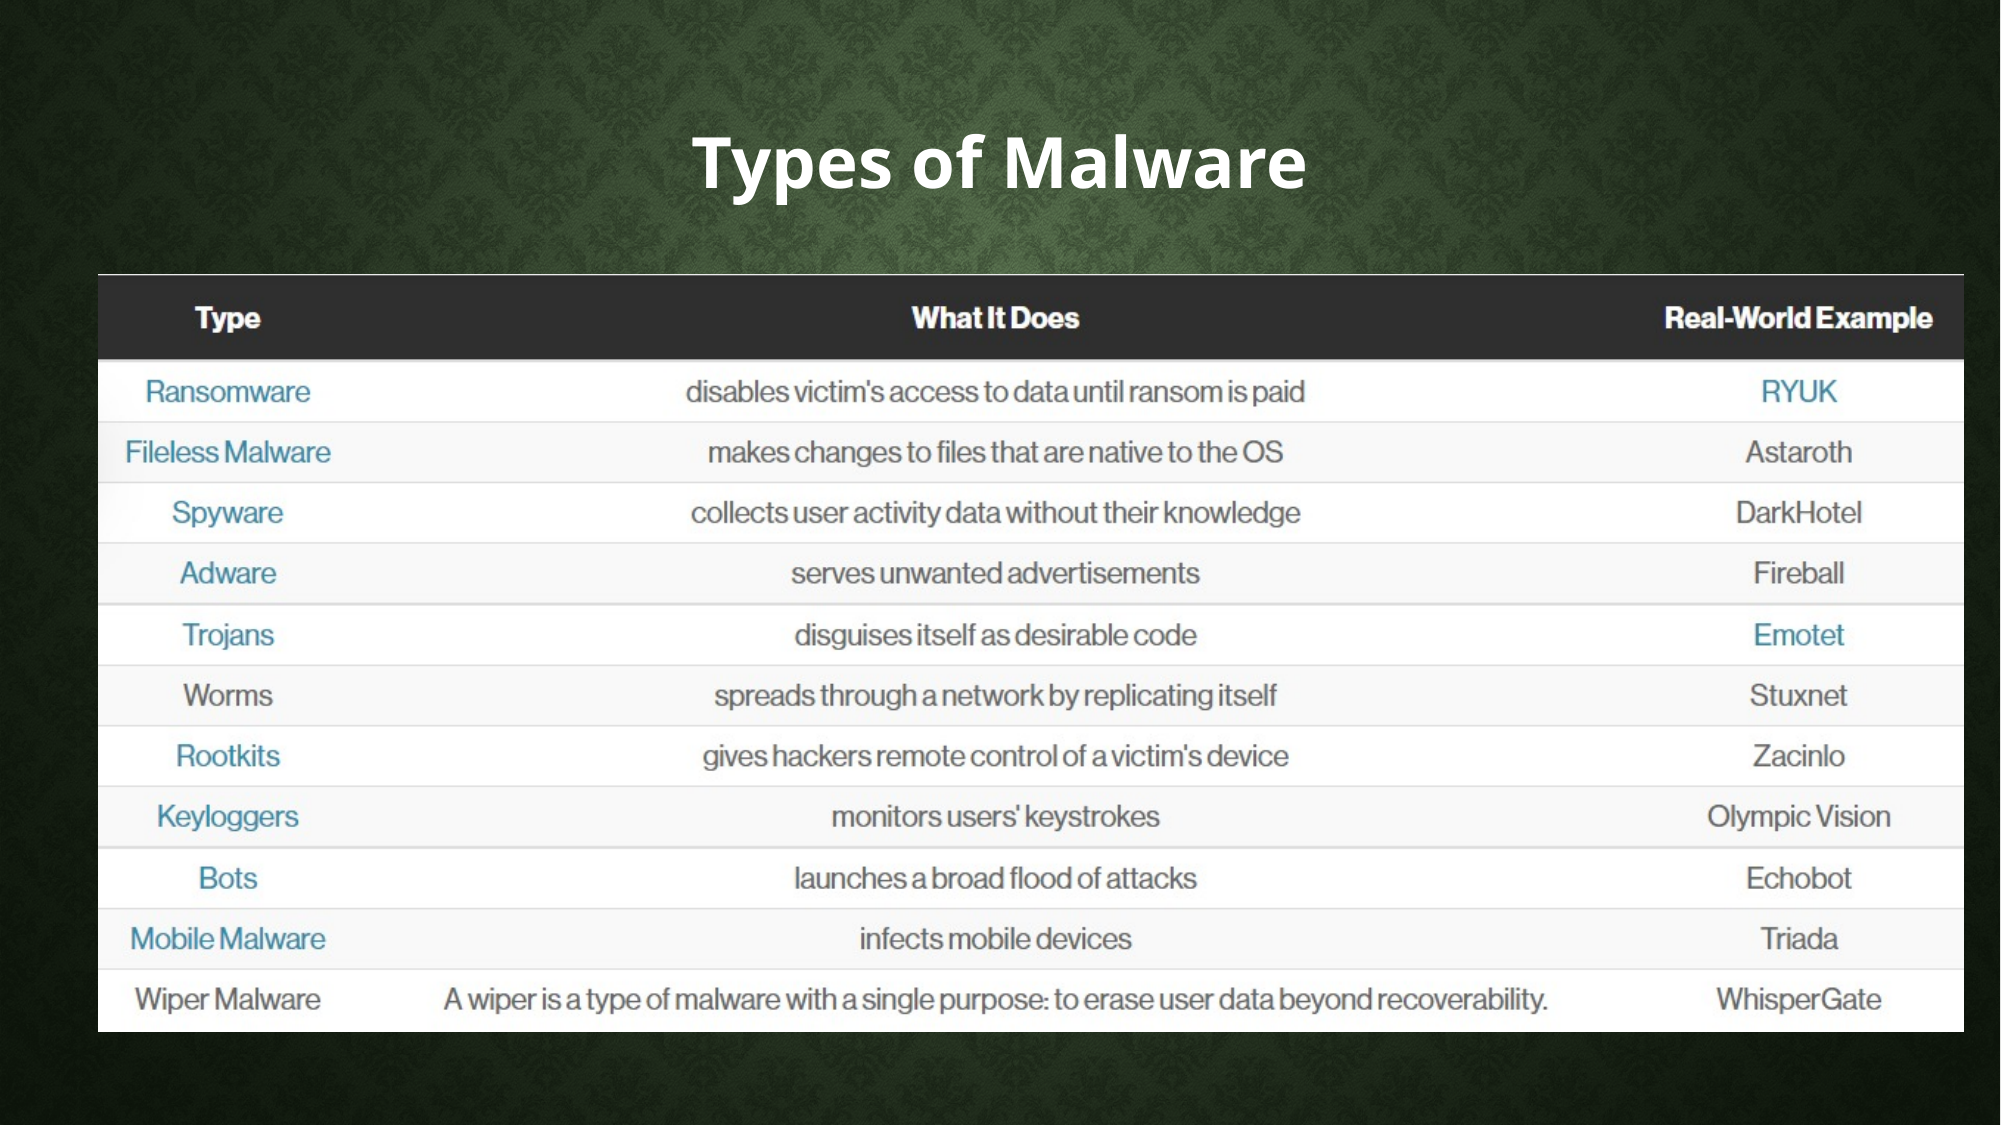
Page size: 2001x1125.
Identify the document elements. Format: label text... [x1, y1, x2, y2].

title Types of Malware [150, 57, 1850, 273]
picture [0, 0, 2001, 1125]
